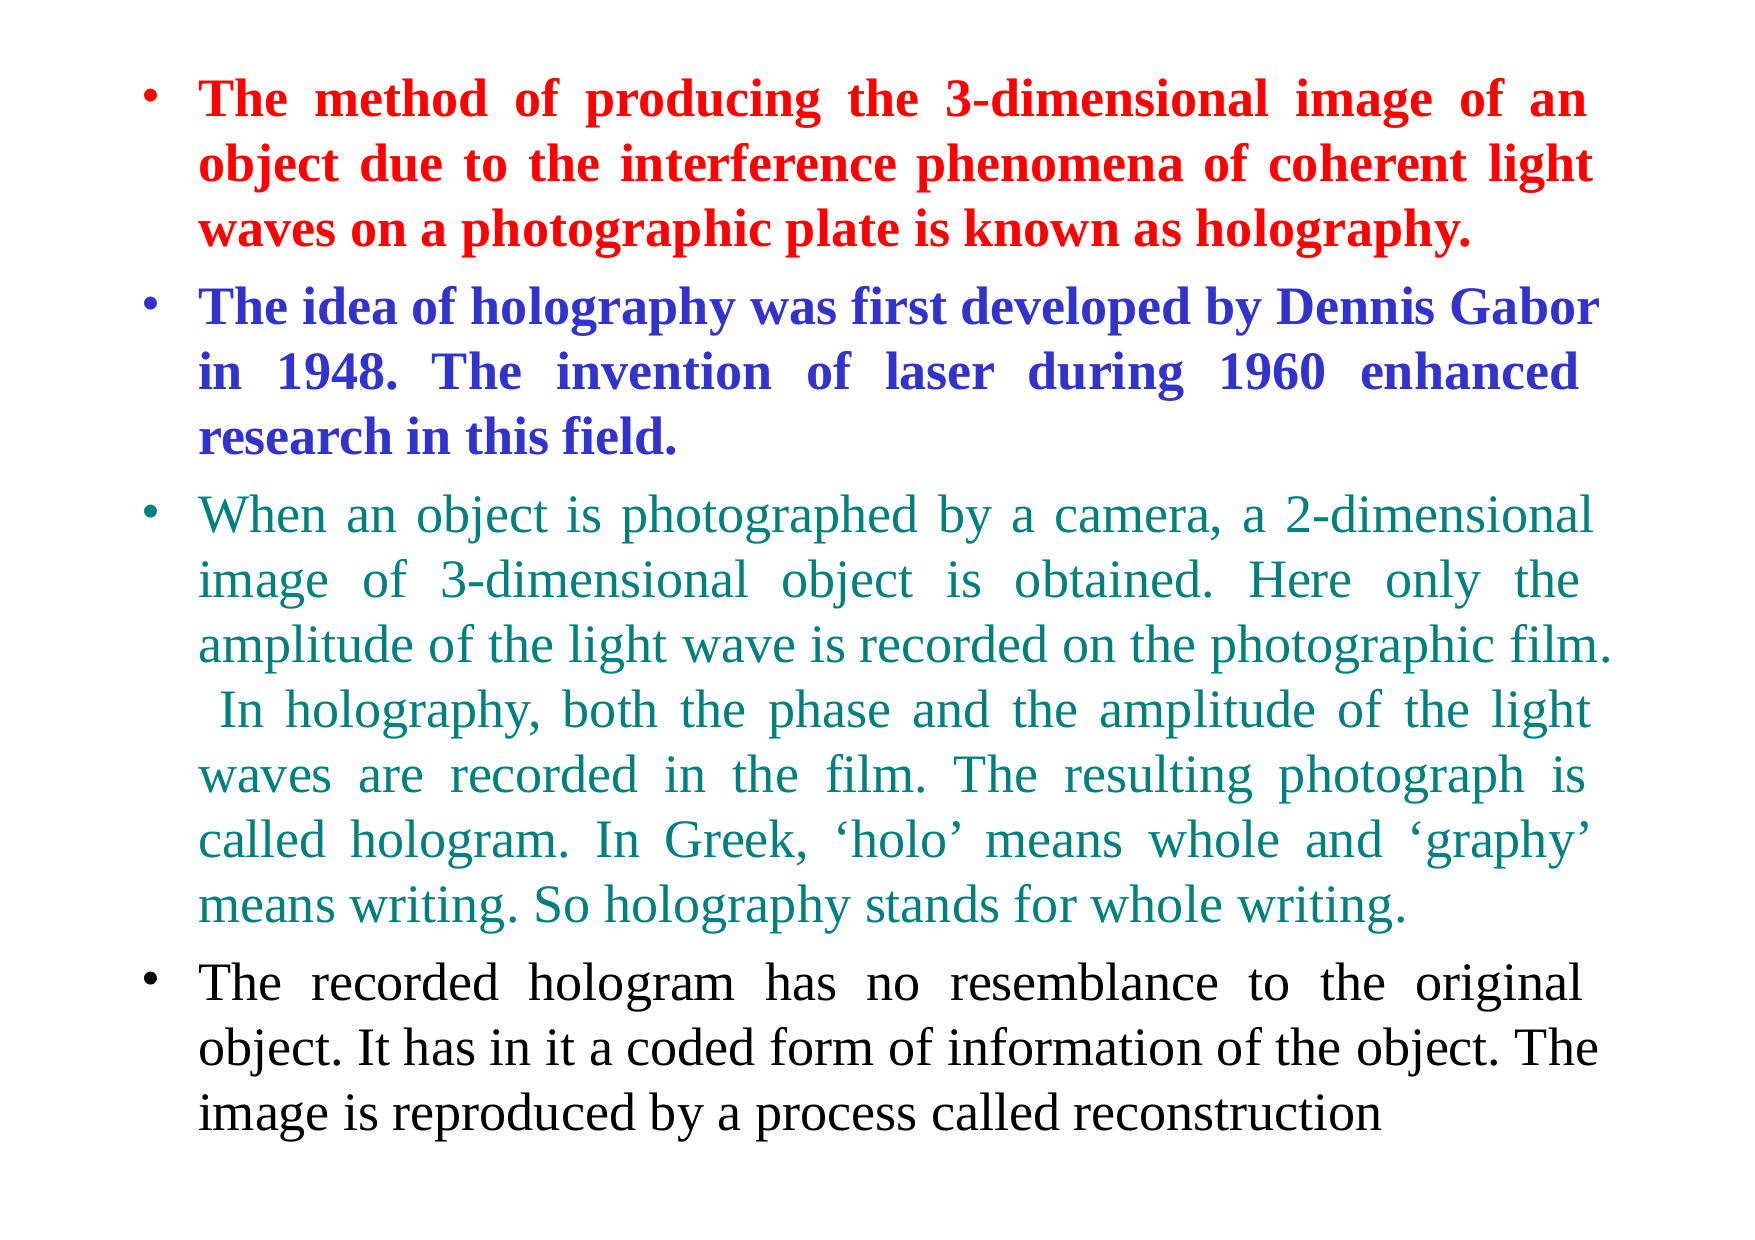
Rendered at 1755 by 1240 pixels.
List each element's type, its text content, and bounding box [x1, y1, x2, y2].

text_box The method of producing the 3-dimensional image of an object due to the interference phenomena of coherent light waves on a photographic plate is known as holography. The idea of holography was first developed by Dennis Gabor in 1948. The invention of laser during 1960 enhanced research in this field. When an object is photographed by a camera, a 2-dimensional image of 3-dimensional object is obtained. Here only the amplitude of the light wave is recorded on the photographic film. In holography, both the phase and the amplitude of the light waves are recorded in the film. The resulting photograph is called hologram. In Greek, ‘holo’ means whole and ‘graphy’ means writing. So holography stands for whole writing. The recorded hologram has no resemblance to the original object. It has in it a coded form of information of the object. The image is reproduced by a process called reconstruction [139, 60, 1615, 1142]
